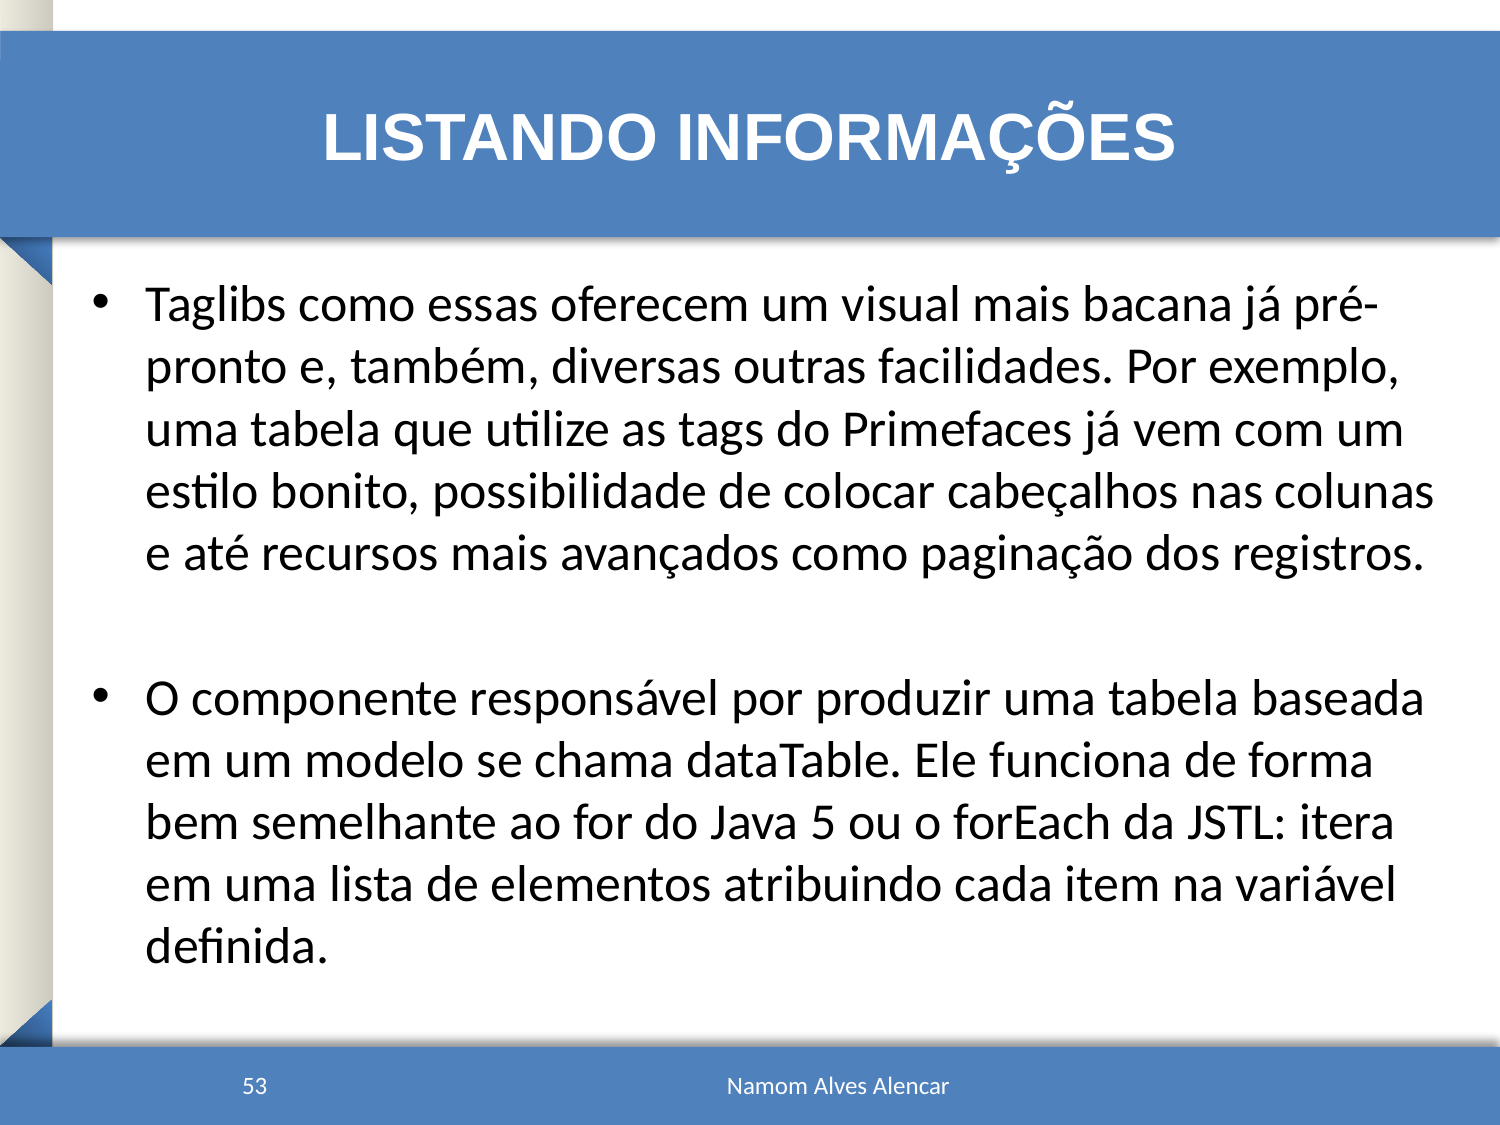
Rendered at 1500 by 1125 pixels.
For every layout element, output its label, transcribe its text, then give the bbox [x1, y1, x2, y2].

list Taglibs como essas oferecem um visual mais bacana já pré-pronto e, também, diversas outras facilidades. Por exemplo, uma tabela que utilize as tags do Primefaces já vem com um estilo bonito, possibilidade de colocar cabeçalhos nas colunas e até recursos mais avançados como paginação dos registros. O componente responsável por produzir uma tabela baseada em um modelo se chama dataTable. Ele funciona de forma bem semelhante ao for do Java 5 ou o forEach da JSTL: itera em uma lista de elementos atribuindo cada item na variável definida. [76, 262, 1483, 1024]
slide_number 53 [227, 1054, 578, 1115]
footer Namom Alves Alencar [601, 1054, 1077, 1115]
title Listando informações [53, 57, 1447, 211]
